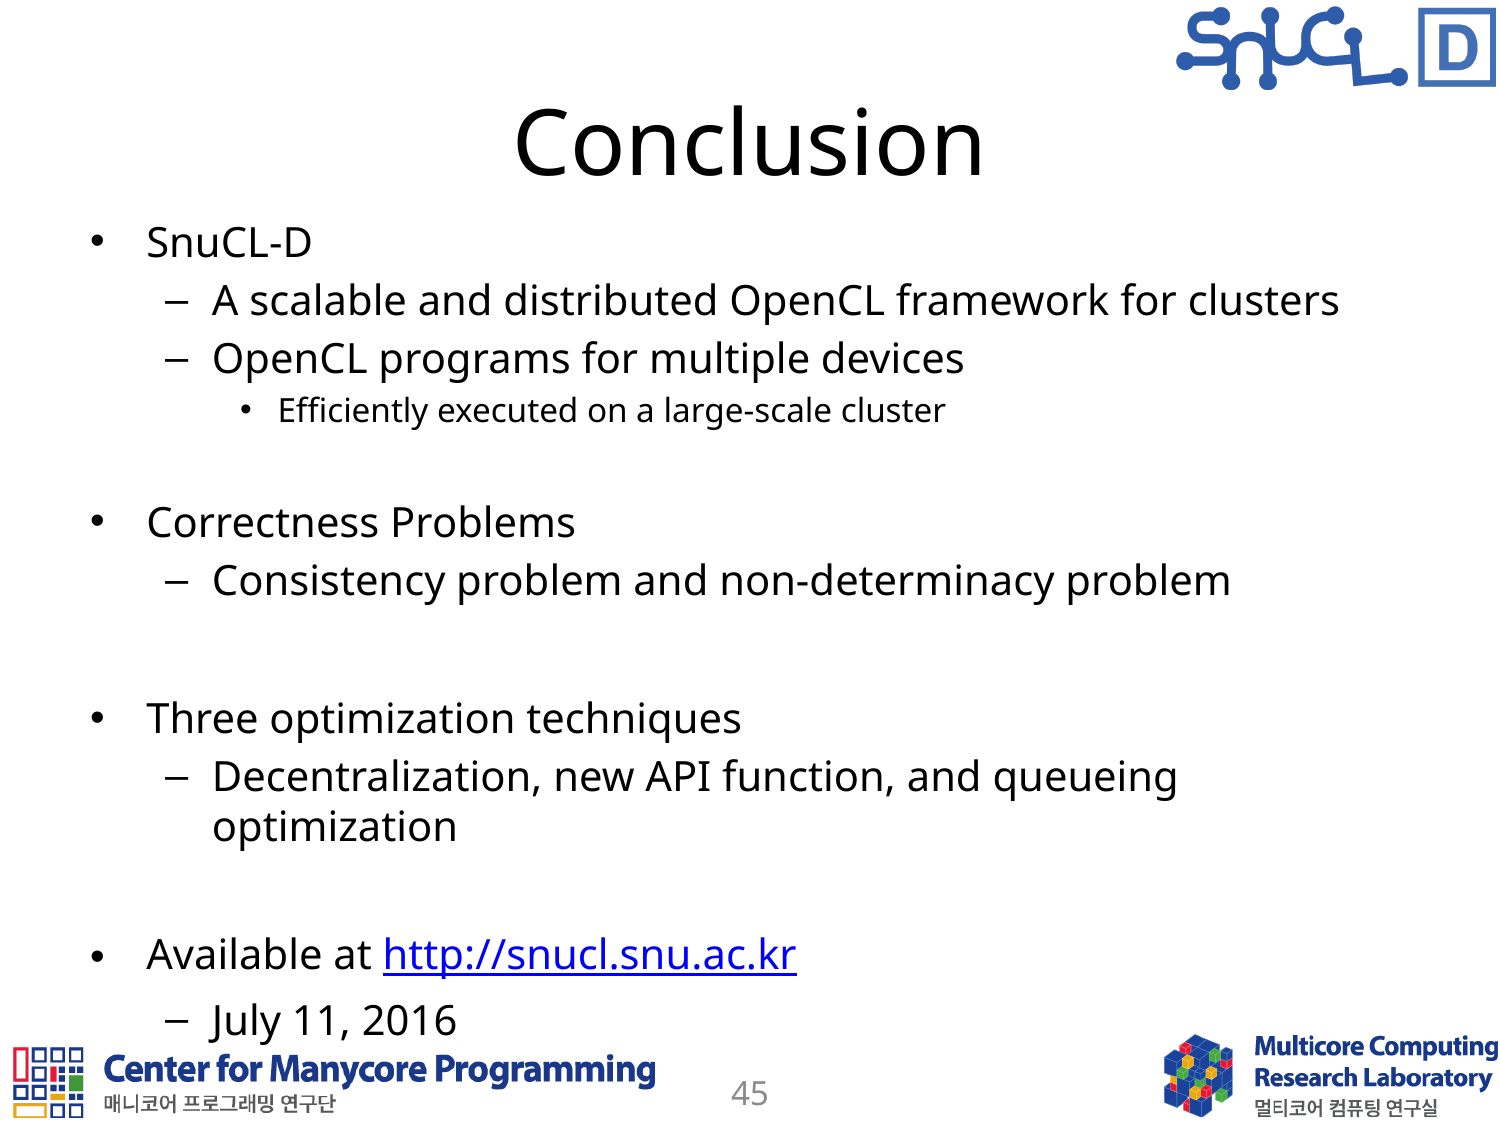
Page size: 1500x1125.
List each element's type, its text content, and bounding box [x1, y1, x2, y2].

picture [1176, 6, 1496, 90]
slide_number 45 [690, 1065, 809, 1125]
list SnuCL-D A scalable and distributed OpenCL framework for clusters OpenCL programs for multiple devices Efficiently executed on a large-scale cluster Correctness Problems Consistency problem and non-determinacy problem Three optimization techniques Decentralization, new API function, and queueing optimization Available at http://snucl.snu.ac.kr July 11, 2016 [75, 208, 1425, 1005]
picture [1163, 1034, 1498, 1118]
title Conclusion [75, 45, 1425, 208]
picture [13, 1047, 655, 1118]
